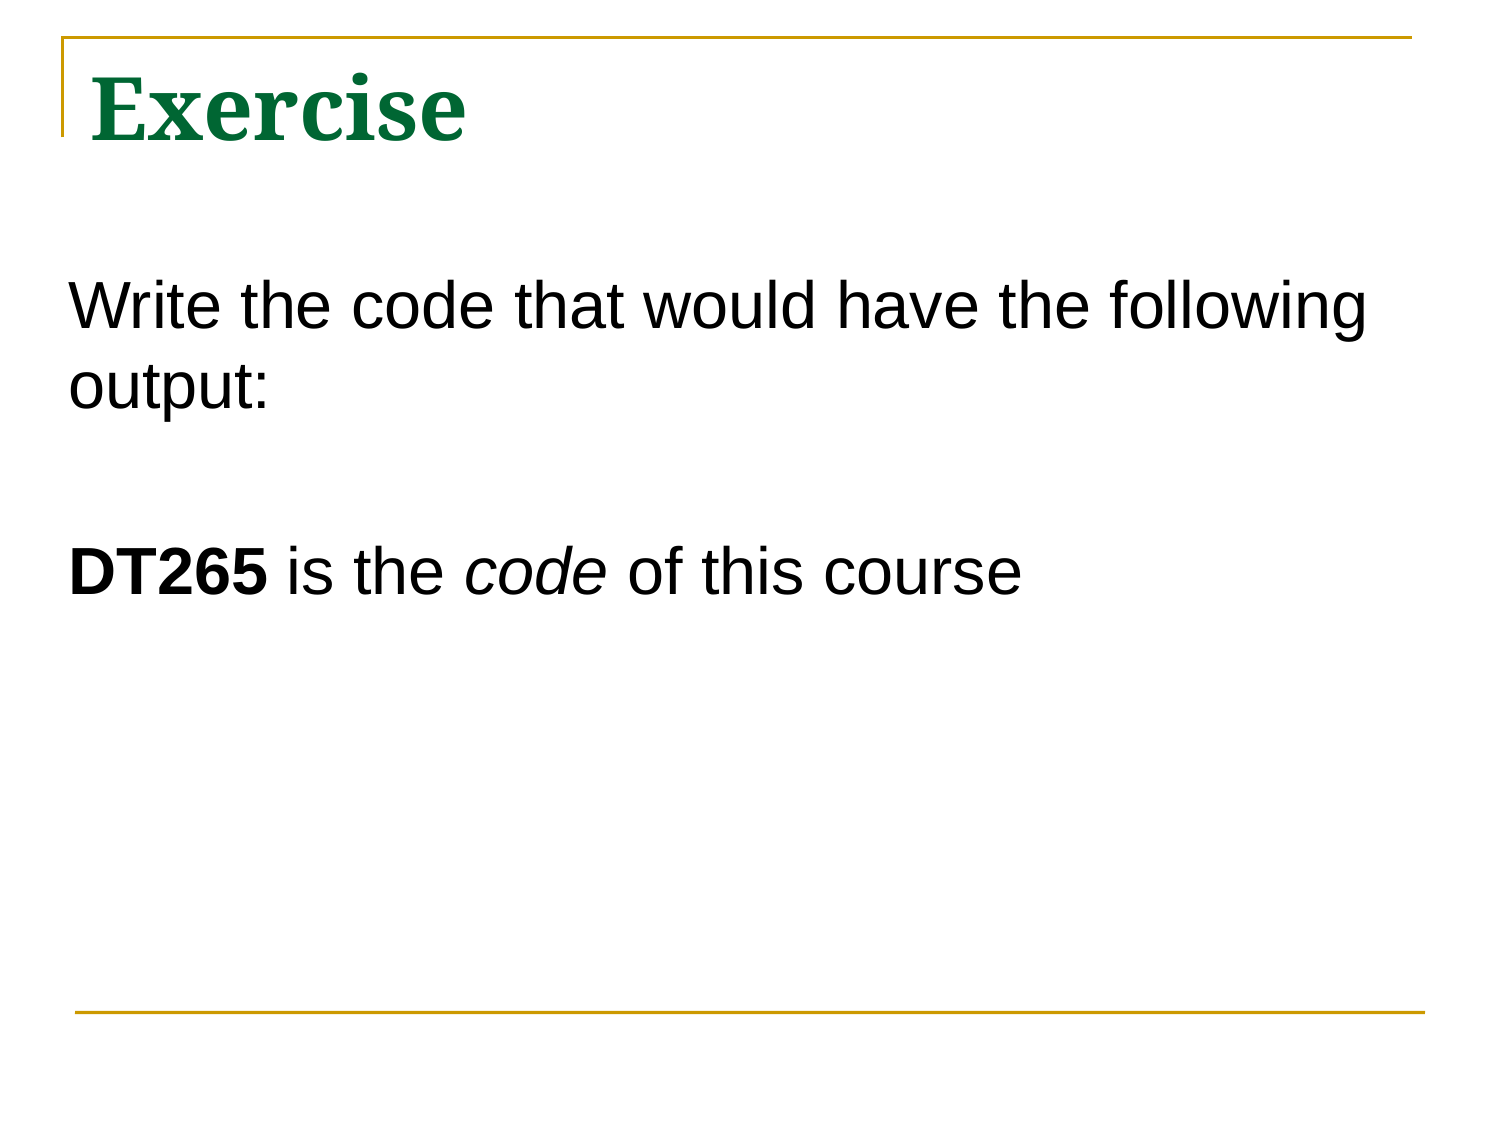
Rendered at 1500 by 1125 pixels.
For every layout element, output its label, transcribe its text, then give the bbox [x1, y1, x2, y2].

list Write the code that would have the following output: DT265 is the code of this course [53, 160, 1447, 881]
title Exercise [75, 45, 1425, 160]
